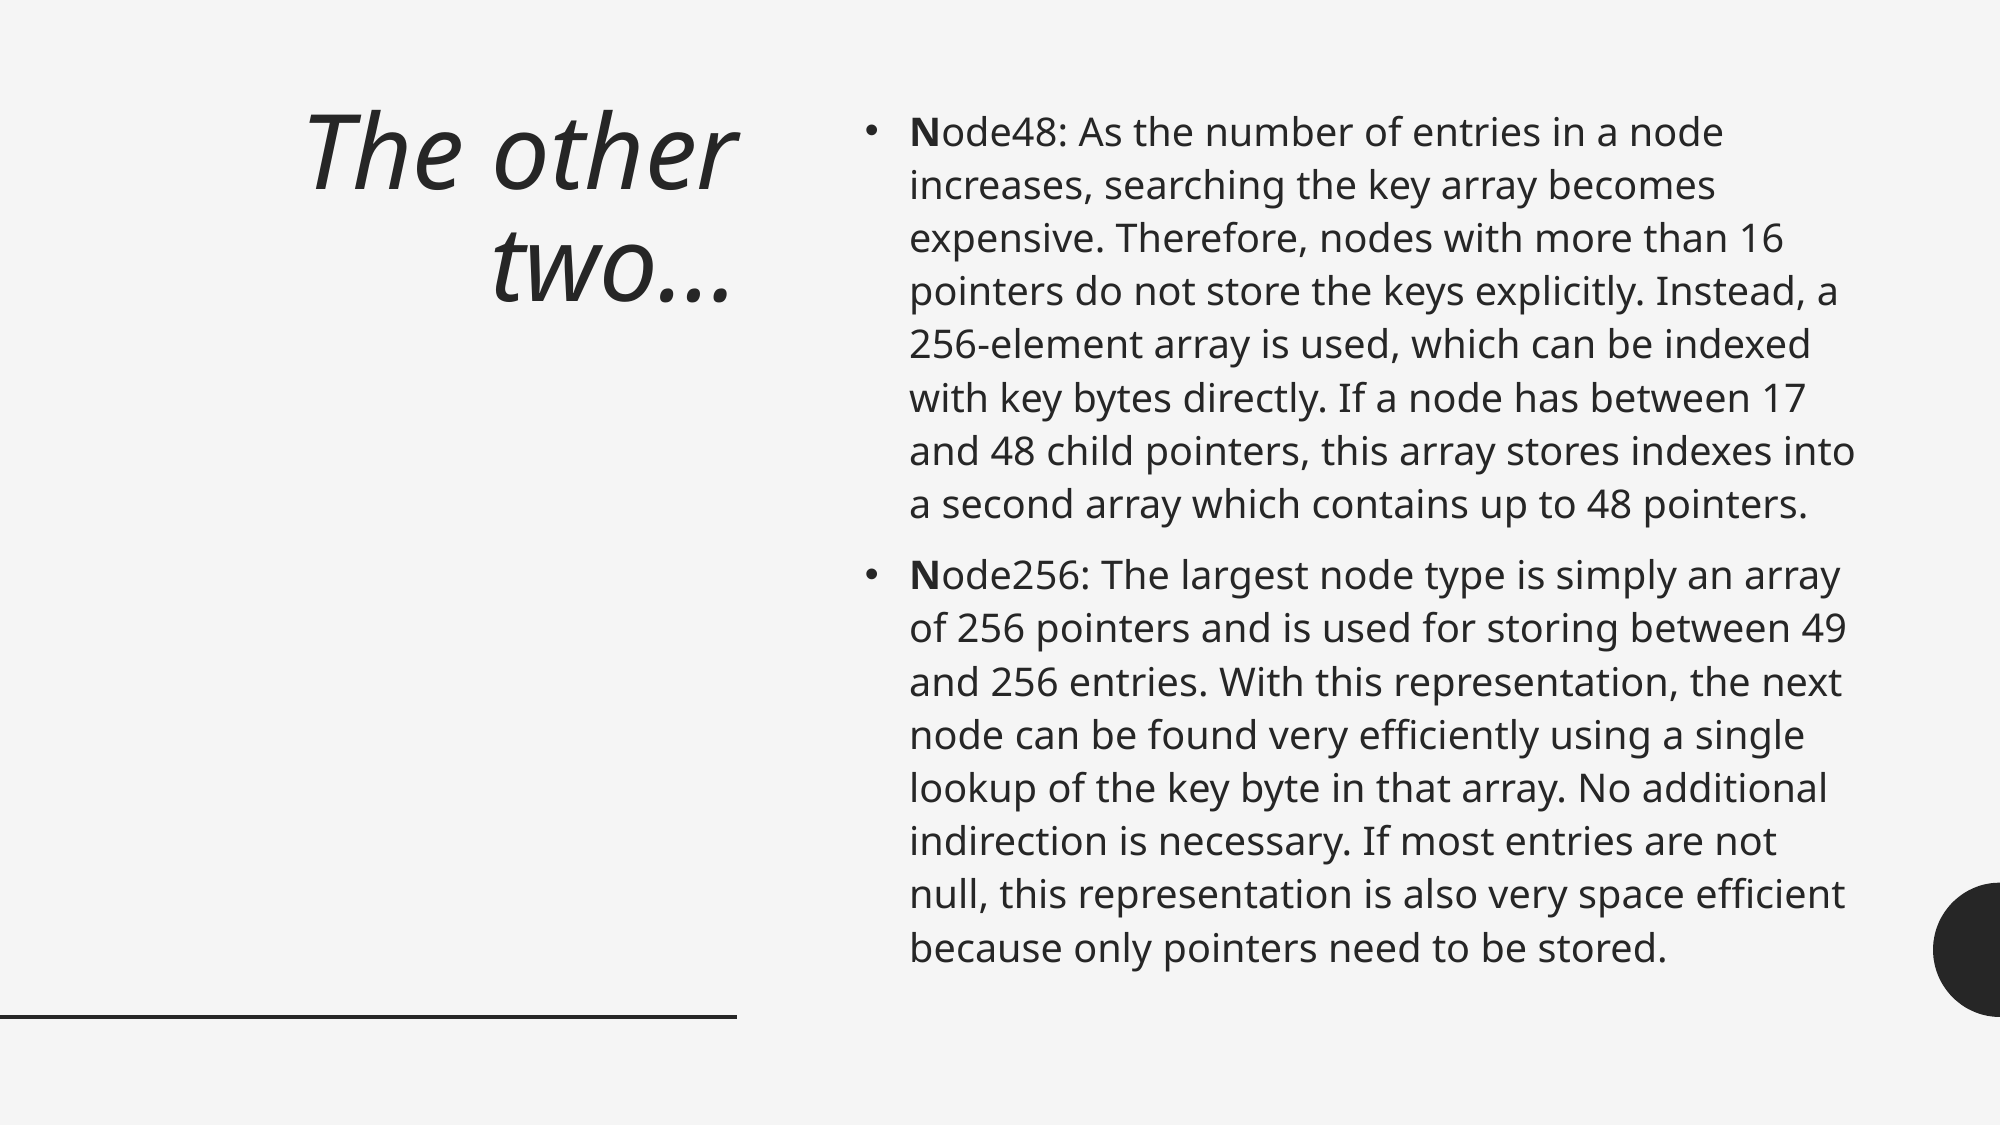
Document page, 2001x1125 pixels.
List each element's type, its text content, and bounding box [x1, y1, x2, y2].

list Node48: As the number of entries in a node increases, searching the key array becomes expensive. Therefore, nodes with more than 16 pointers do not store the keys explicitly. Instead, a 256-element array is used, which can be indexed with key bytes directly. If a node has between 17 and 48 child pointers, this array stores indexes into a second array which contains up to 48 pointers. Node256: The largest node type is simply an array of 256 pointers and is used for storing between 49 and 256 entries. With this representation, the next node can be found very efficiently using a single lookup of the key byte in that array. No additional indirection is necessary. If most entries are not null, this representation is also very space efficient because only pointers need to be stored. [849, 93, 1875, 1022]
title The other two… [125, 91, 754, 905]
